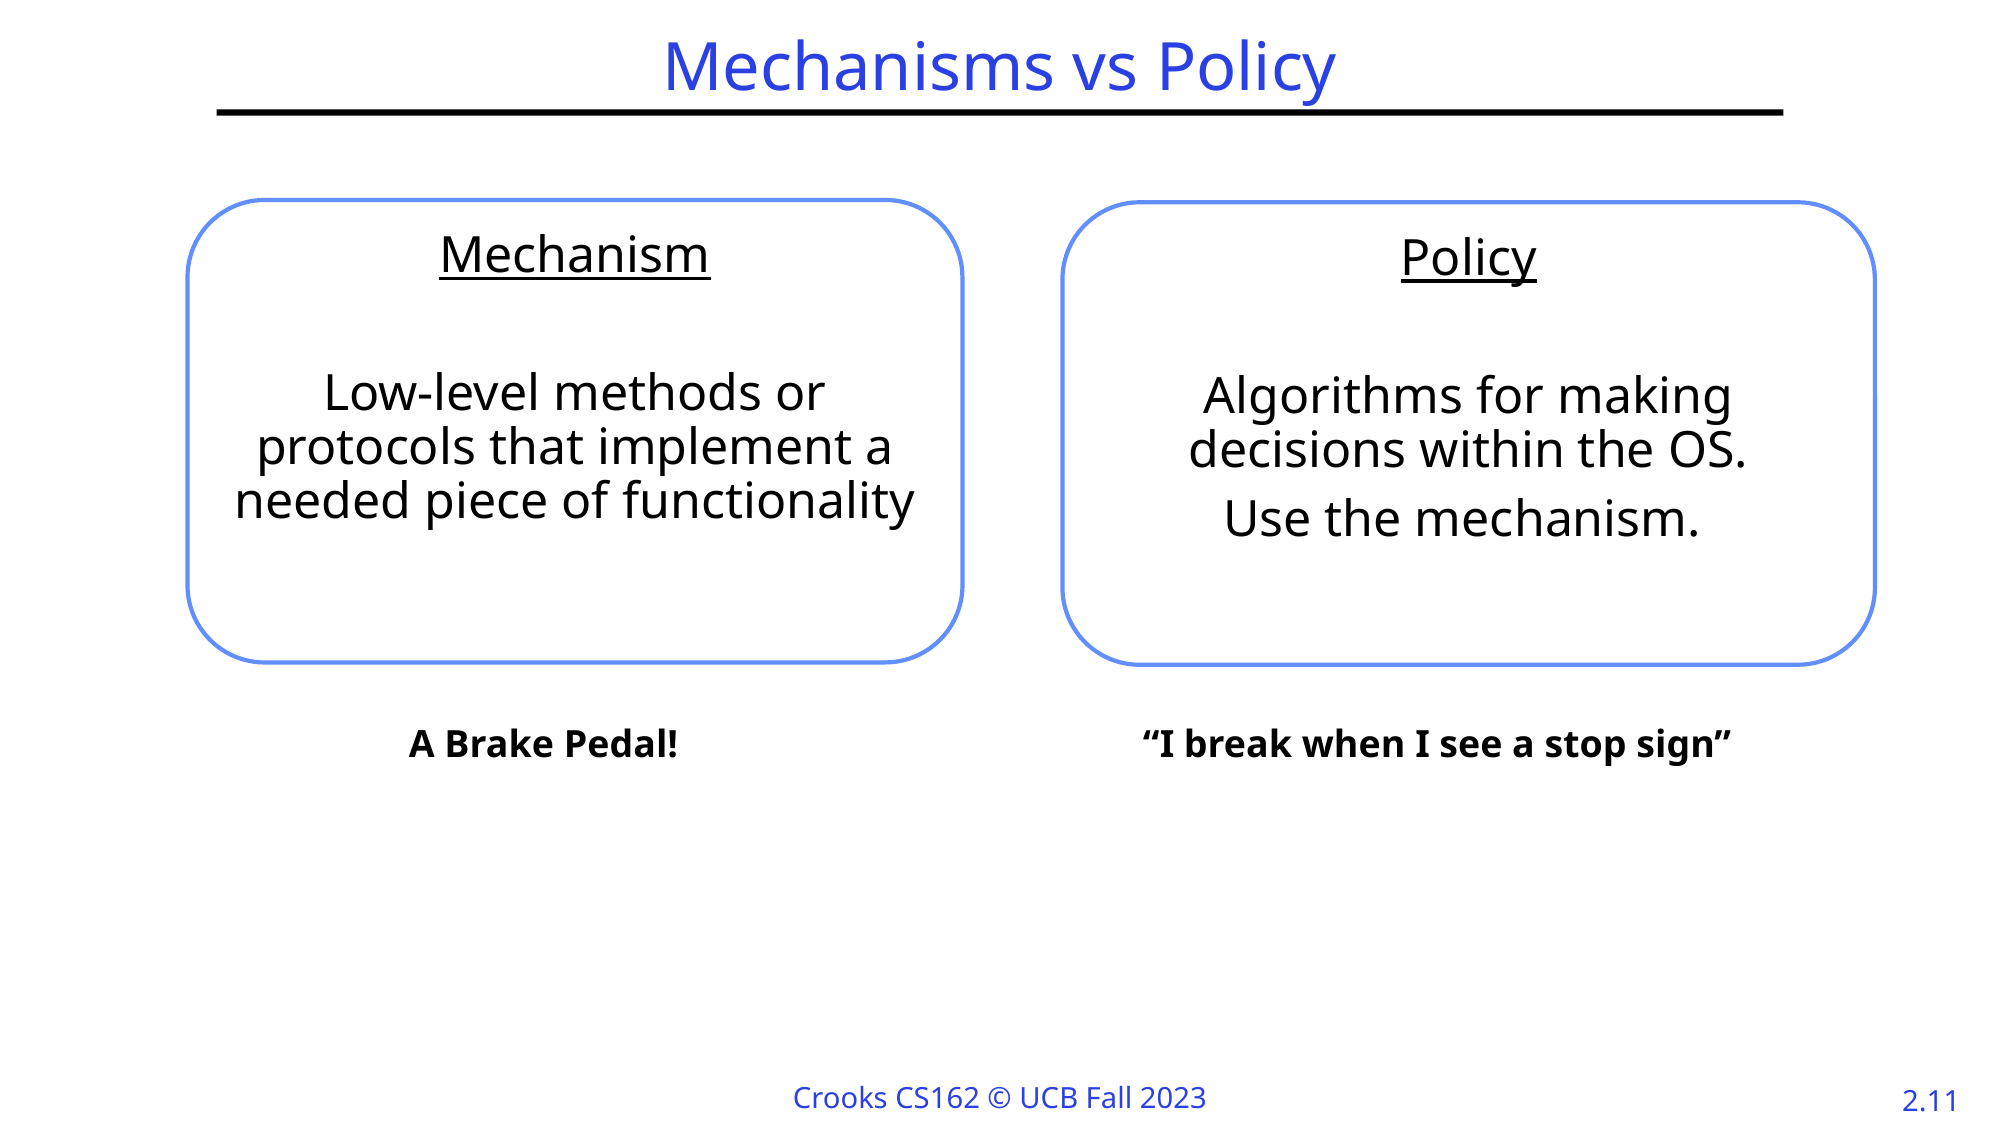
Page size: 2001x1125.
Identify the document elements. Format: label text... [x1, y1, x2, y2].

text_box A Brake Pedal! [162, 712, 925, 773]
text_box Policy Algorithms for making decisions within the OS. Use the mechanism. [1060, 200, 1878, 667]
title Mechanisms vs Policy [216, 24, 1784, 113]
text_box “I break when I see a stop sign” [1024, 712, 1850, 773]
text_box Mechanism Low-level methods or protocols that implement a needed piece of functionality [185, 197, 965, 665]
